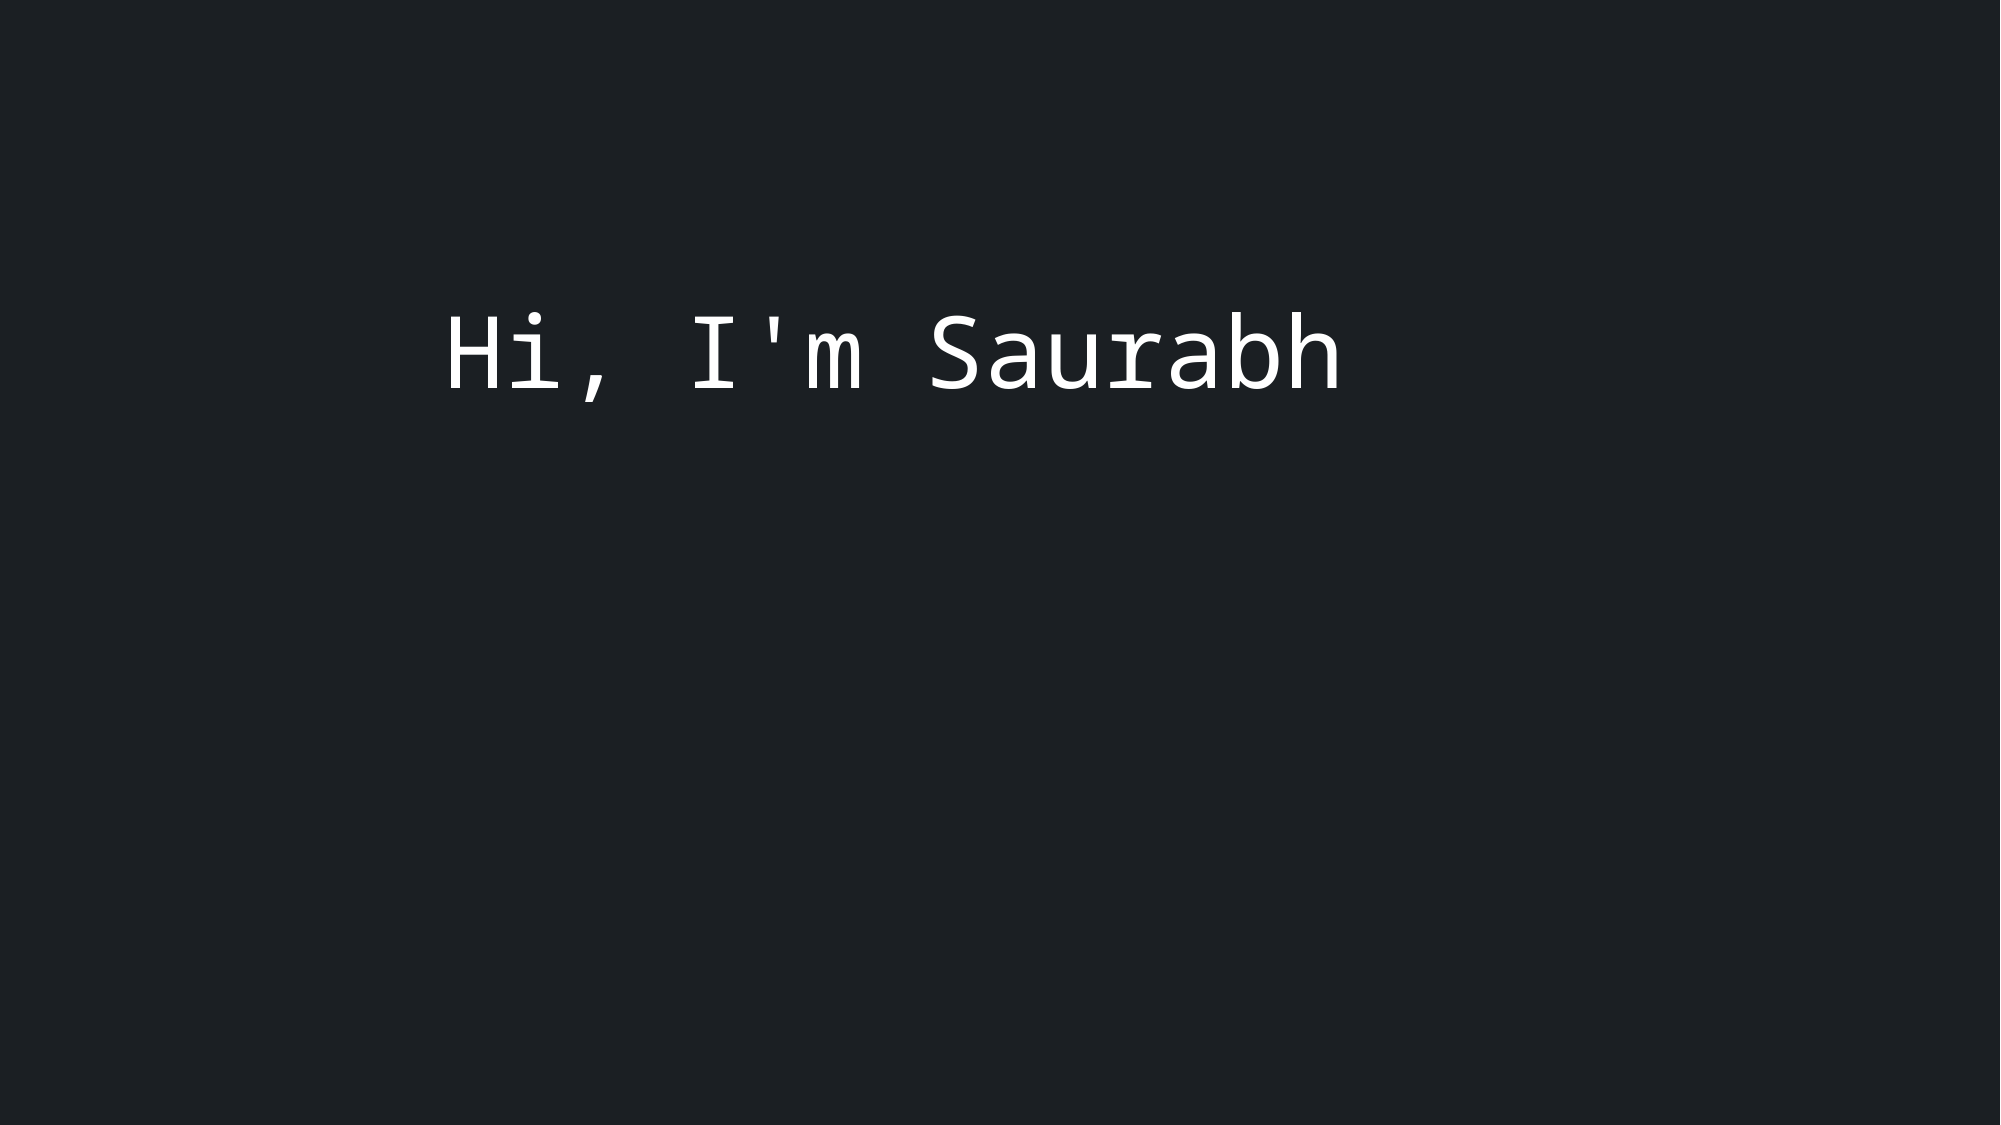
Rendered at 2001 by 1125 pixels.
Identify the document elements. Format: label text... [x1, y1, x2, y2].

text_box Hi, I'm Saurabh [301, 281, 1488, 416]
